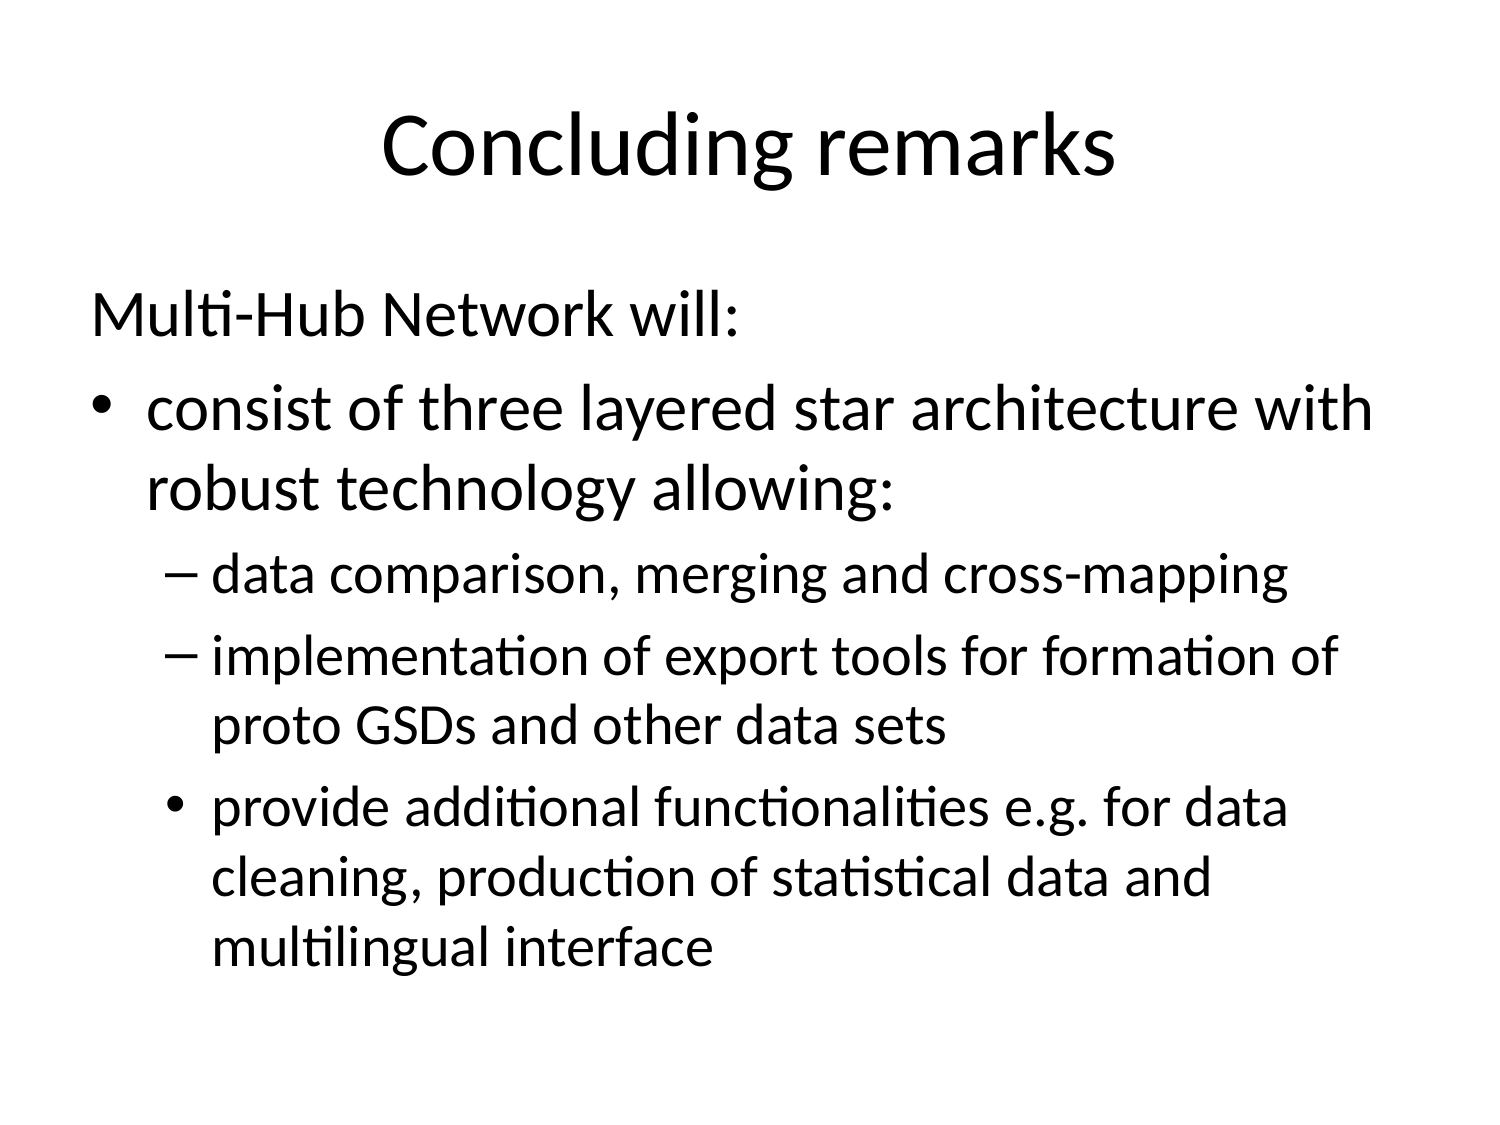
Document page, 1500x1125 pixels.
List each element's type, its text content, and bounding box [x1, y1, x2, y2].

list Multi-Hub Network will: consist of three layered star architecture with robust technology allowing: data comparison, merging and cross-mapping implementation of export tools for formation of proto GSDs and other data sets provide additional functionalities e.g. for data cleaning, production of statistical data and multilingual interface [75, 262, 1425, 1005]
title Concluding remarks [75, 45, 1425, 233]
